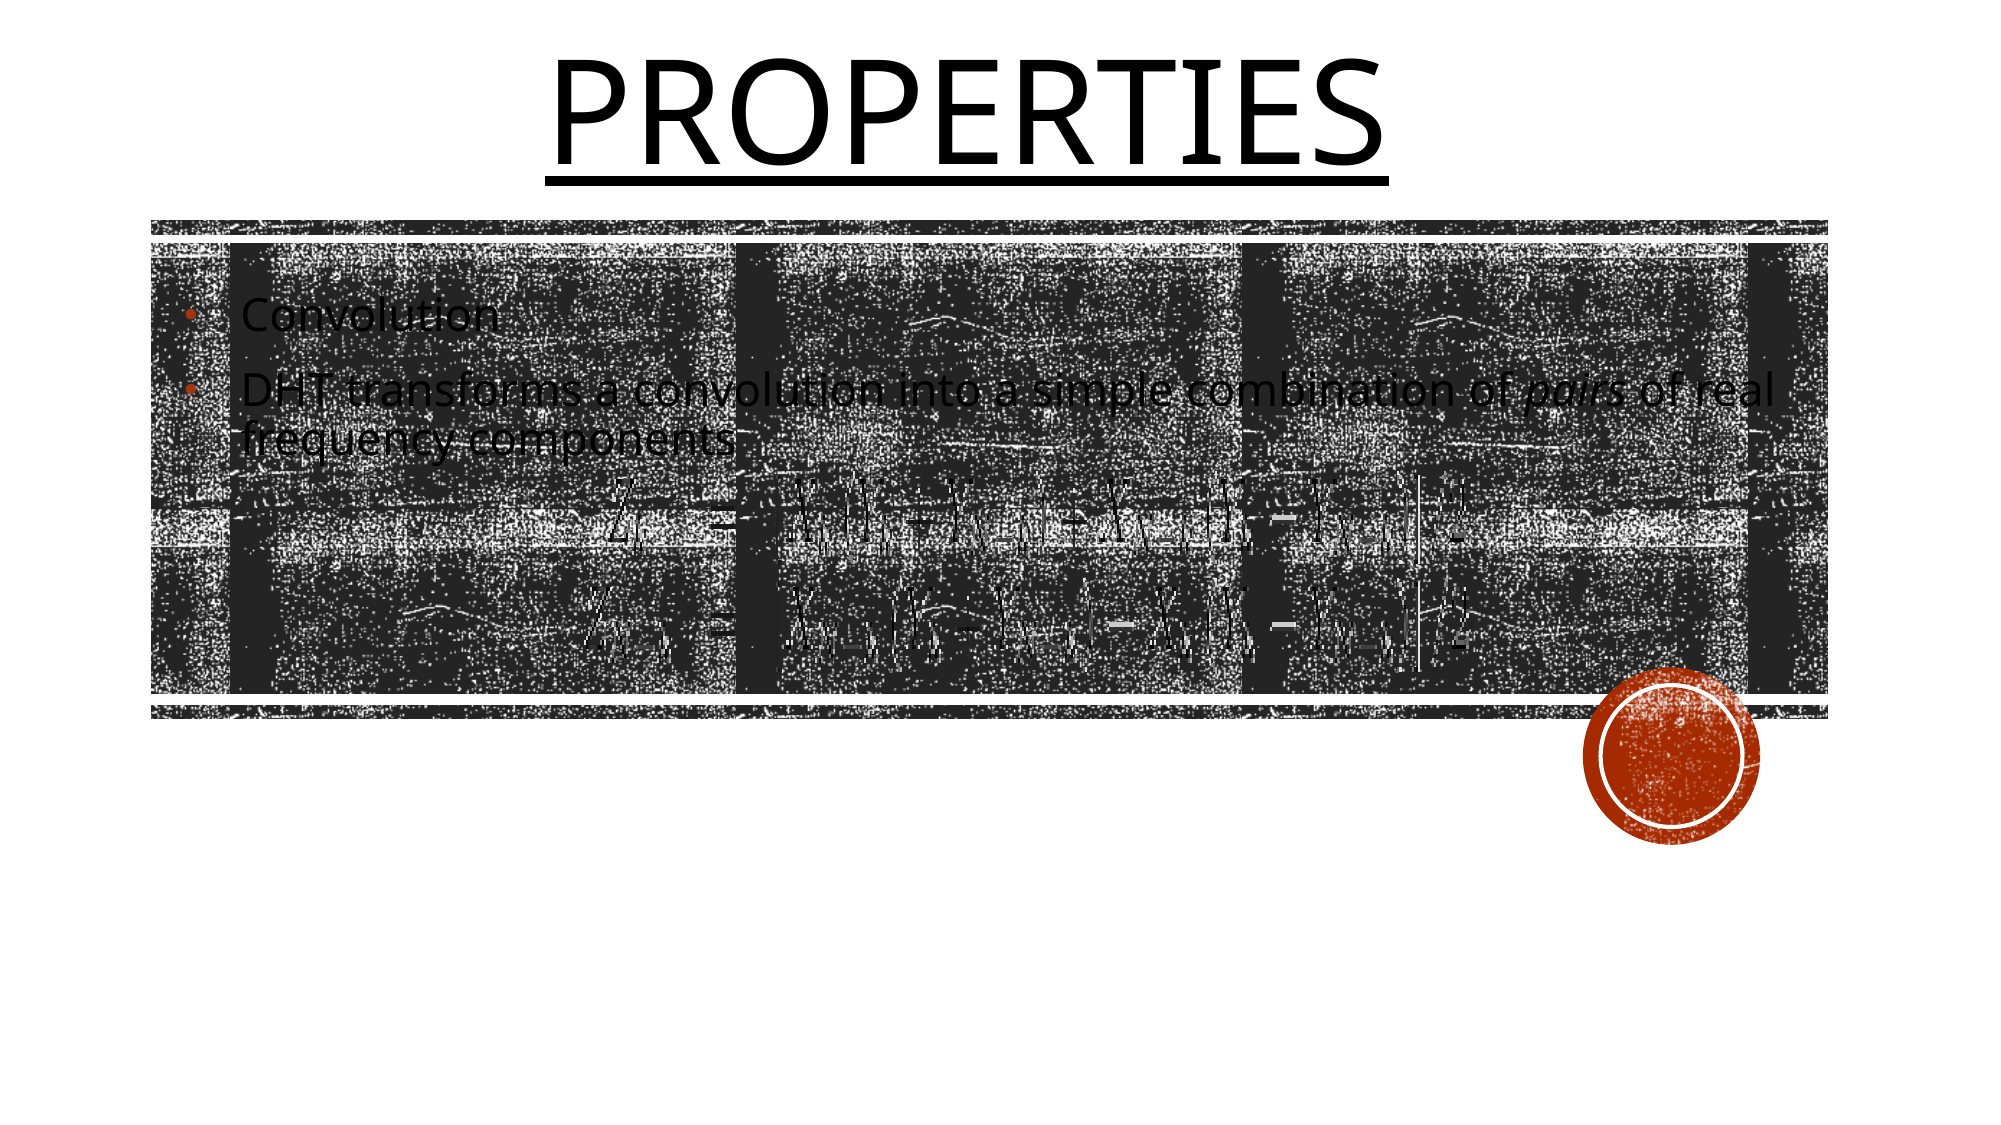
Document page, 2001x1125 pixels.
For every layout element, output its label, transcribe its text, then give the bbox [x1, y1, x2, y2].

title properties [149, 0, 1785, 372]
subtitle Convolution DHT transforms a convolution into a simple combination of pairs of real frequency components [169, 284, 1794, 619]
picture [584, 471, 1469, 673]
